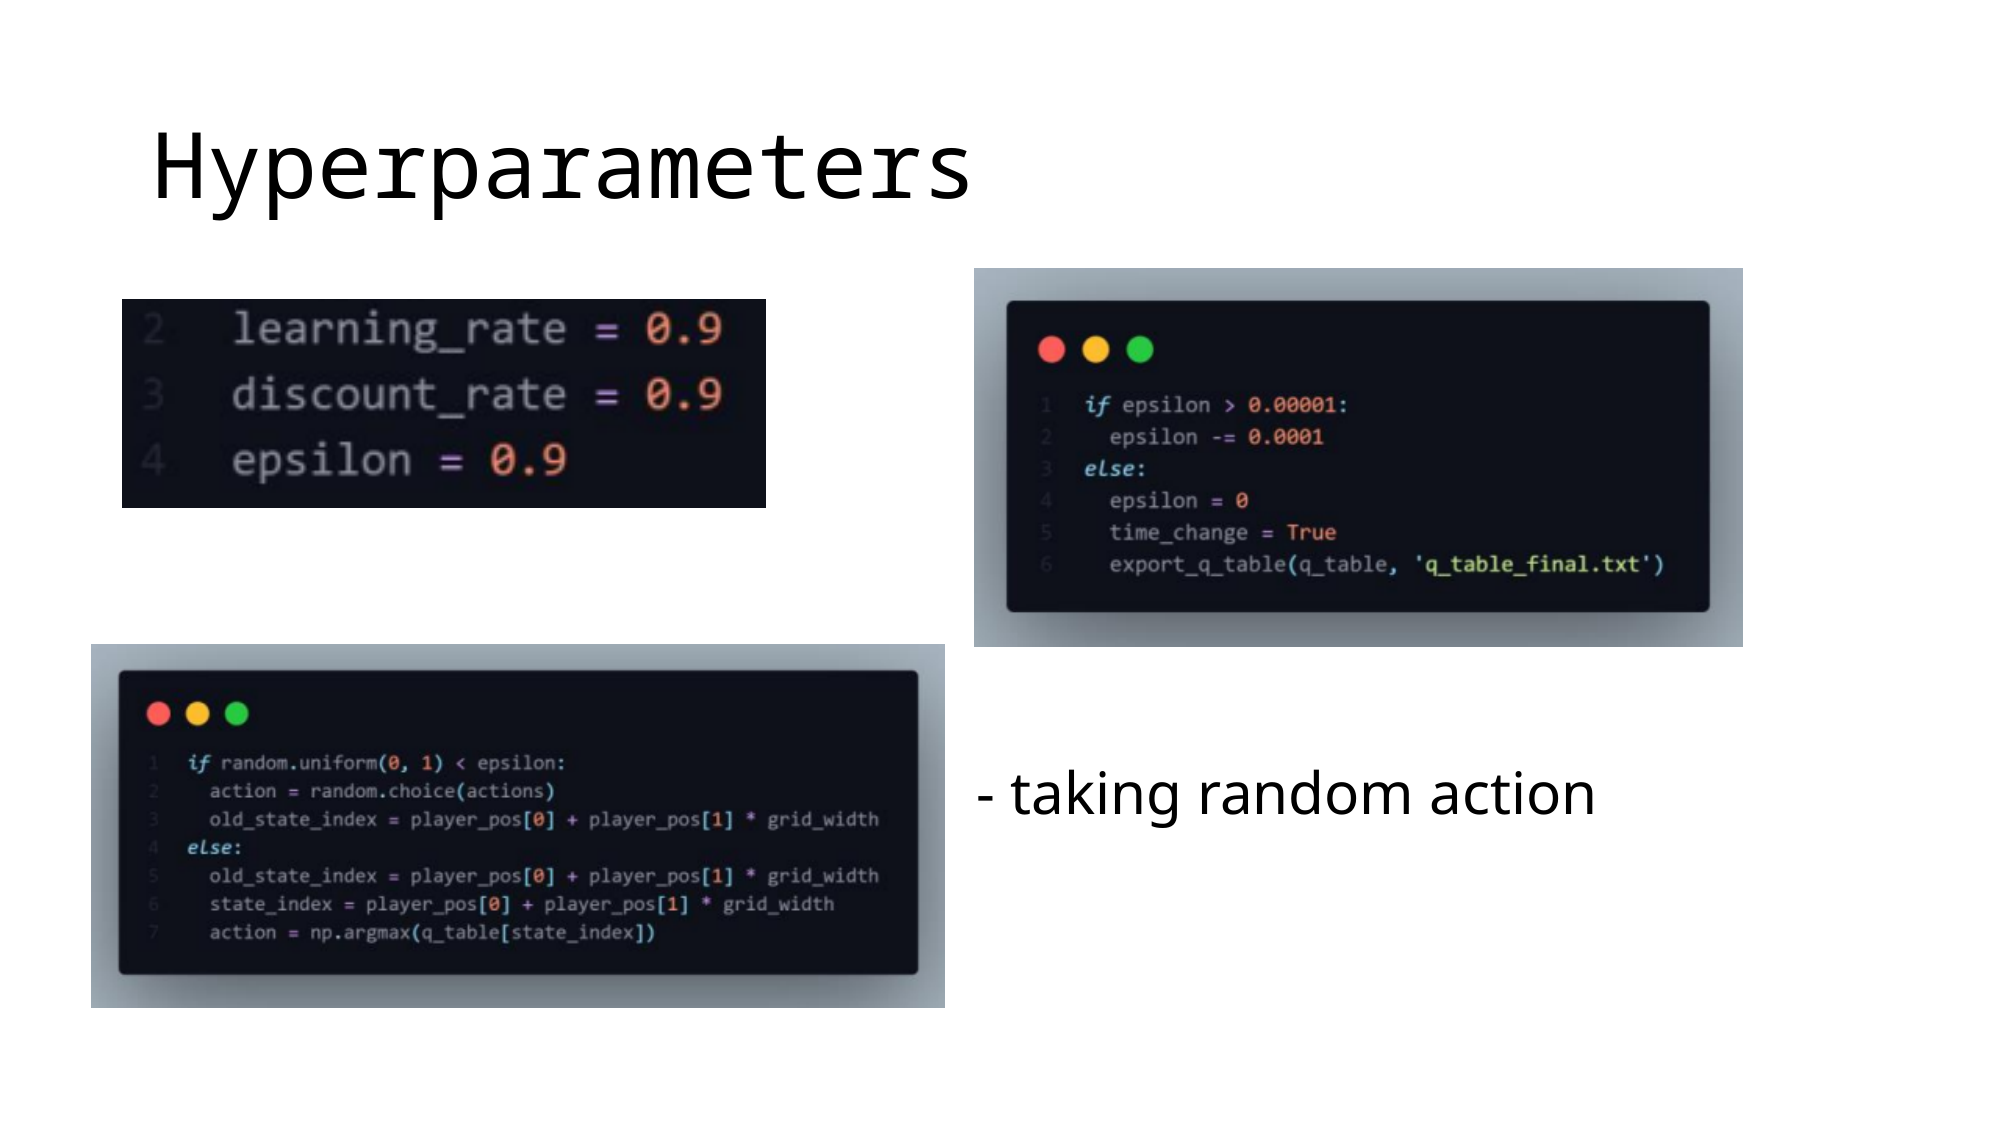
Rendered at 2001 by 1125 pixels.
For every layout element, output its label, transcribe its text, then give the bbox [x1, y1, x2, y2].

list - taking random action [961, 756, 2000, 1125]
picture [91, 644, 945, 1008]
picture [974, 268, 1743, 647]
picture [122, 299, 766, 508]
title Hyperparameters [137, 59, 1863, 278]
